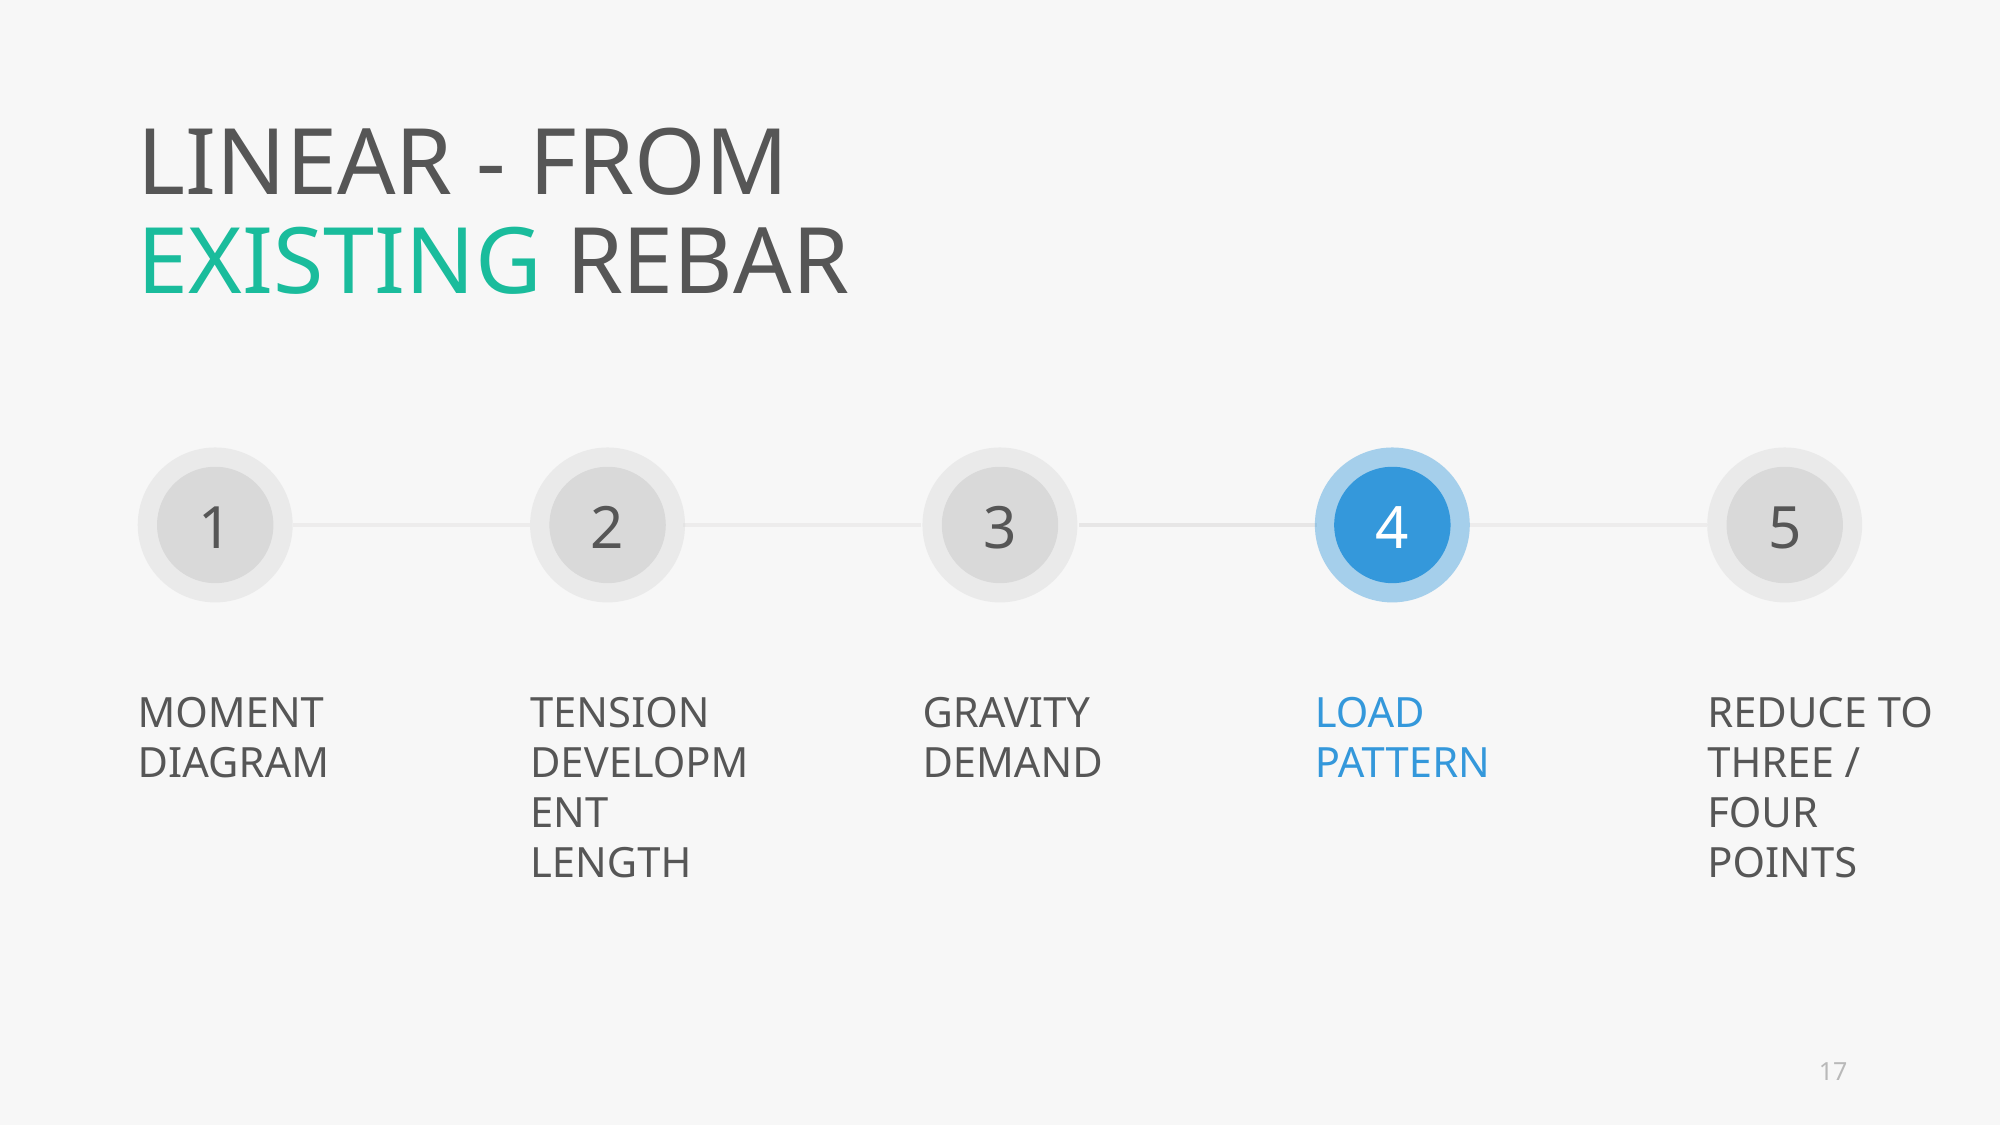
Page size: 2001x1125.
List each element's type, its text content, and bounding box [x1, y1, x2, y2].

text_box TENSION DEVELOPMENT LENGTH [530, 678, 784, 894]
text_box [1314, 447, 1470, 603]
list LINEAR - FROM EXISTING REBAR [137, 108, 873, 324]
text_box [137, 447, 293, 603]
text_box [530, 447, 686, 603]
text_box LOAD PATTERN [1314, 678, 1569, 794]
text_box MOMENT DIAGRAM [137, 678, 392, 794]
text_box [922, 447, 1078, 603]
text_box REDUCE TO THREE / FOUR POINTS [1707, 678, 1962, 894]
slide_number 17 [1412, 1042, 1863, 1103]
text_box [1707, 447, 1863, 603]
text_box GRAVITY DEMAND [922, 678, 1177, 794]
